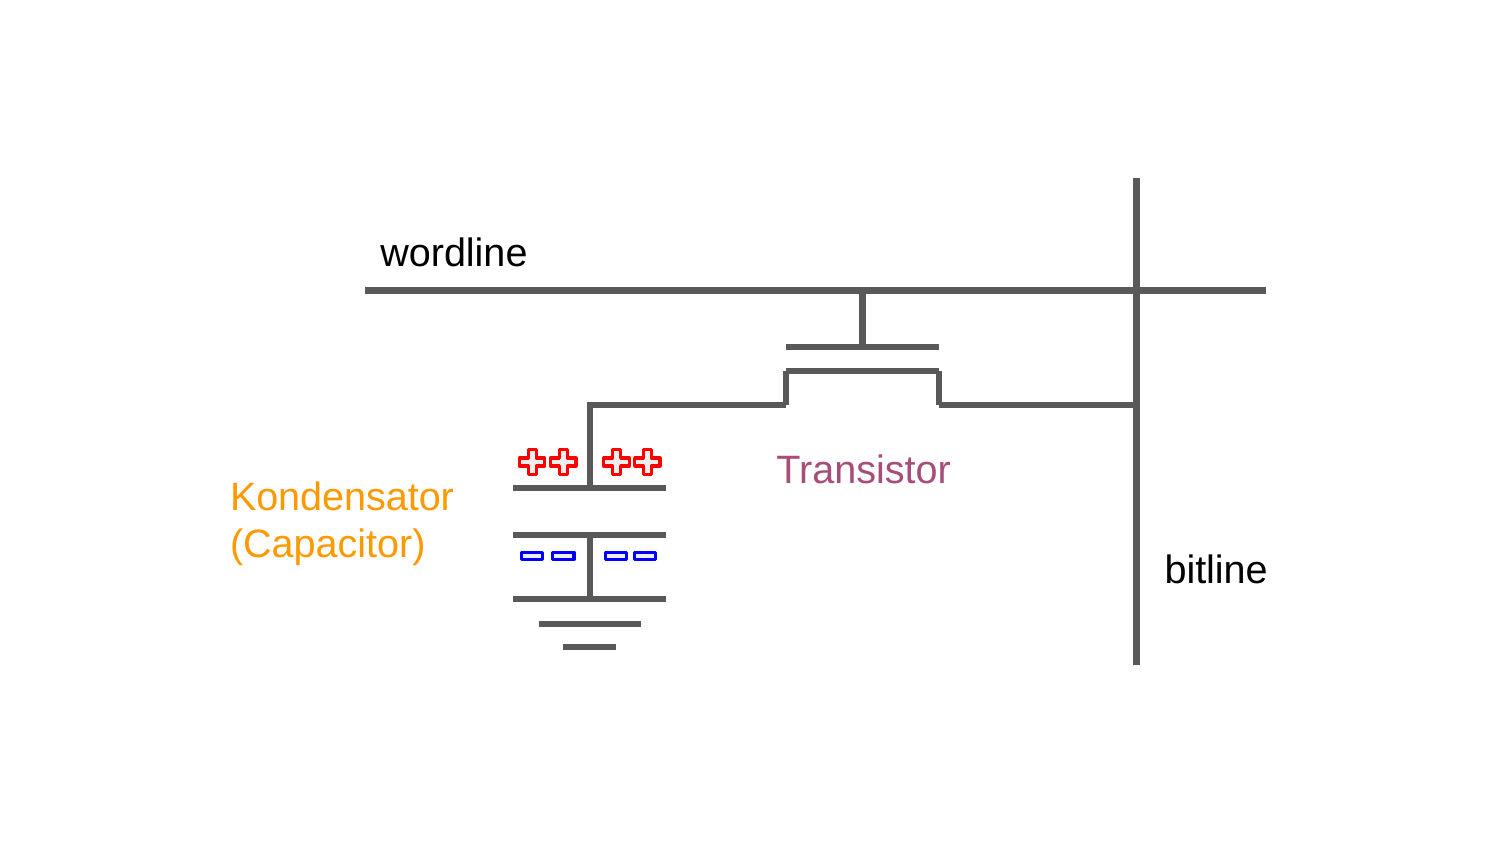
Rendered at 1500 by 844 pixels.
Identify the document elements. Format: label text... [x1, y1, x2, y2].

text_box wordline [365, 212, 550, 290]
text_box [550, 449, 577, 475]
text_box [603, 449, 630, 475]
text_box [634, 552, 656, 560]
text_box [521, 552, 543, 560]
text_box bitline [1149, 529, 1285, 607]
text_box [519, 449, 545, 475]
text_box [552, 552, 574, 560]
text_box Kondensator (Capacitor) [215, 455, 496, 581]
text_box Transistor [761, 429, 1042, 507]
text_box [605, 552, 627, 560]
text_box [634, 449, 660, 475]
